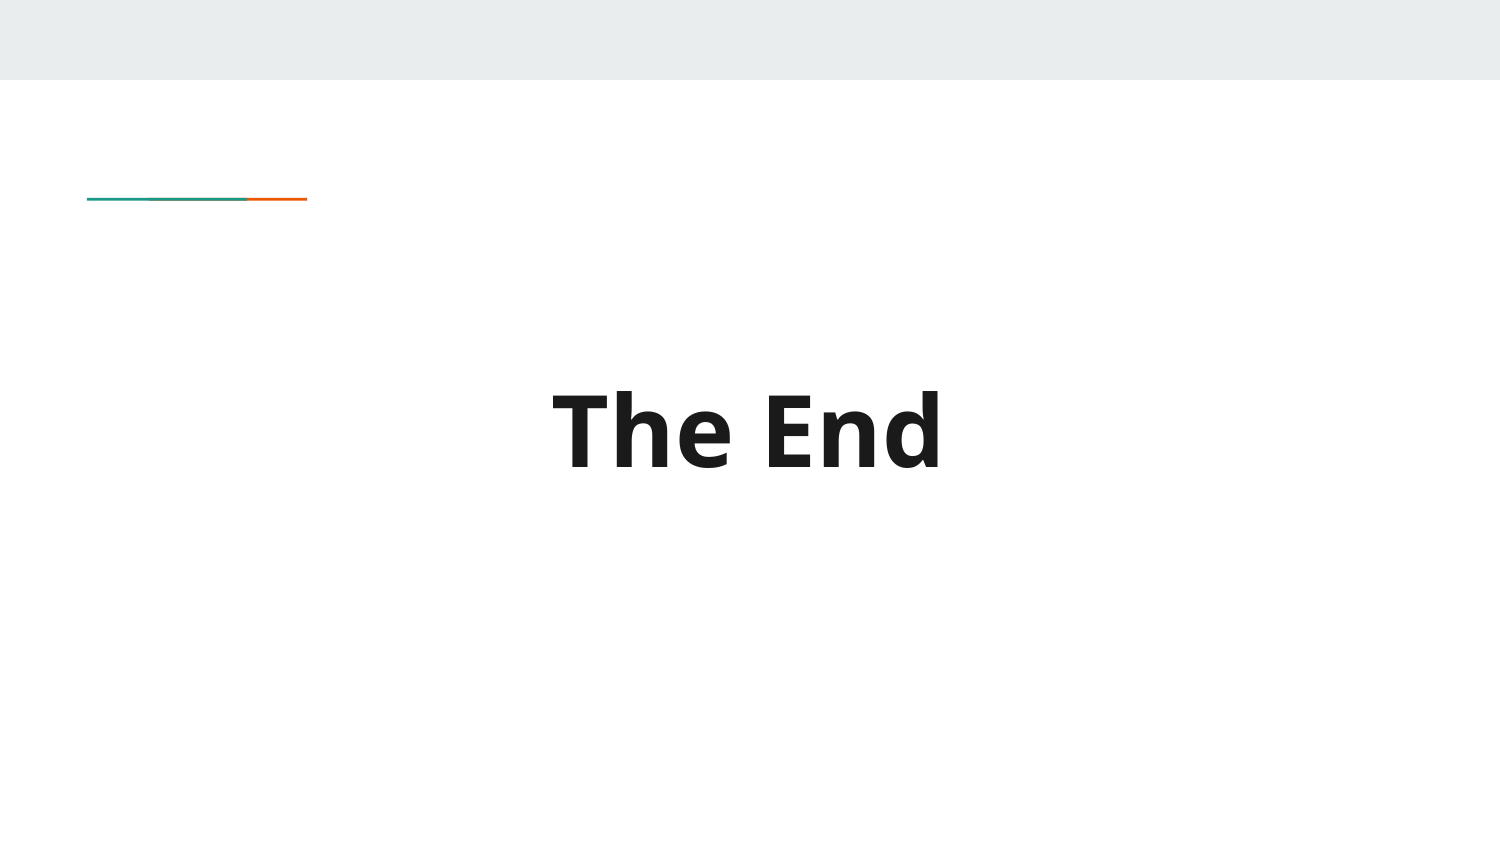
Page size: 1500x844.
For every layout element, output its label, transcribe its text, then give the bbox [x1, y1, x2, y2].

title The End [536, 352, 964, 491]
